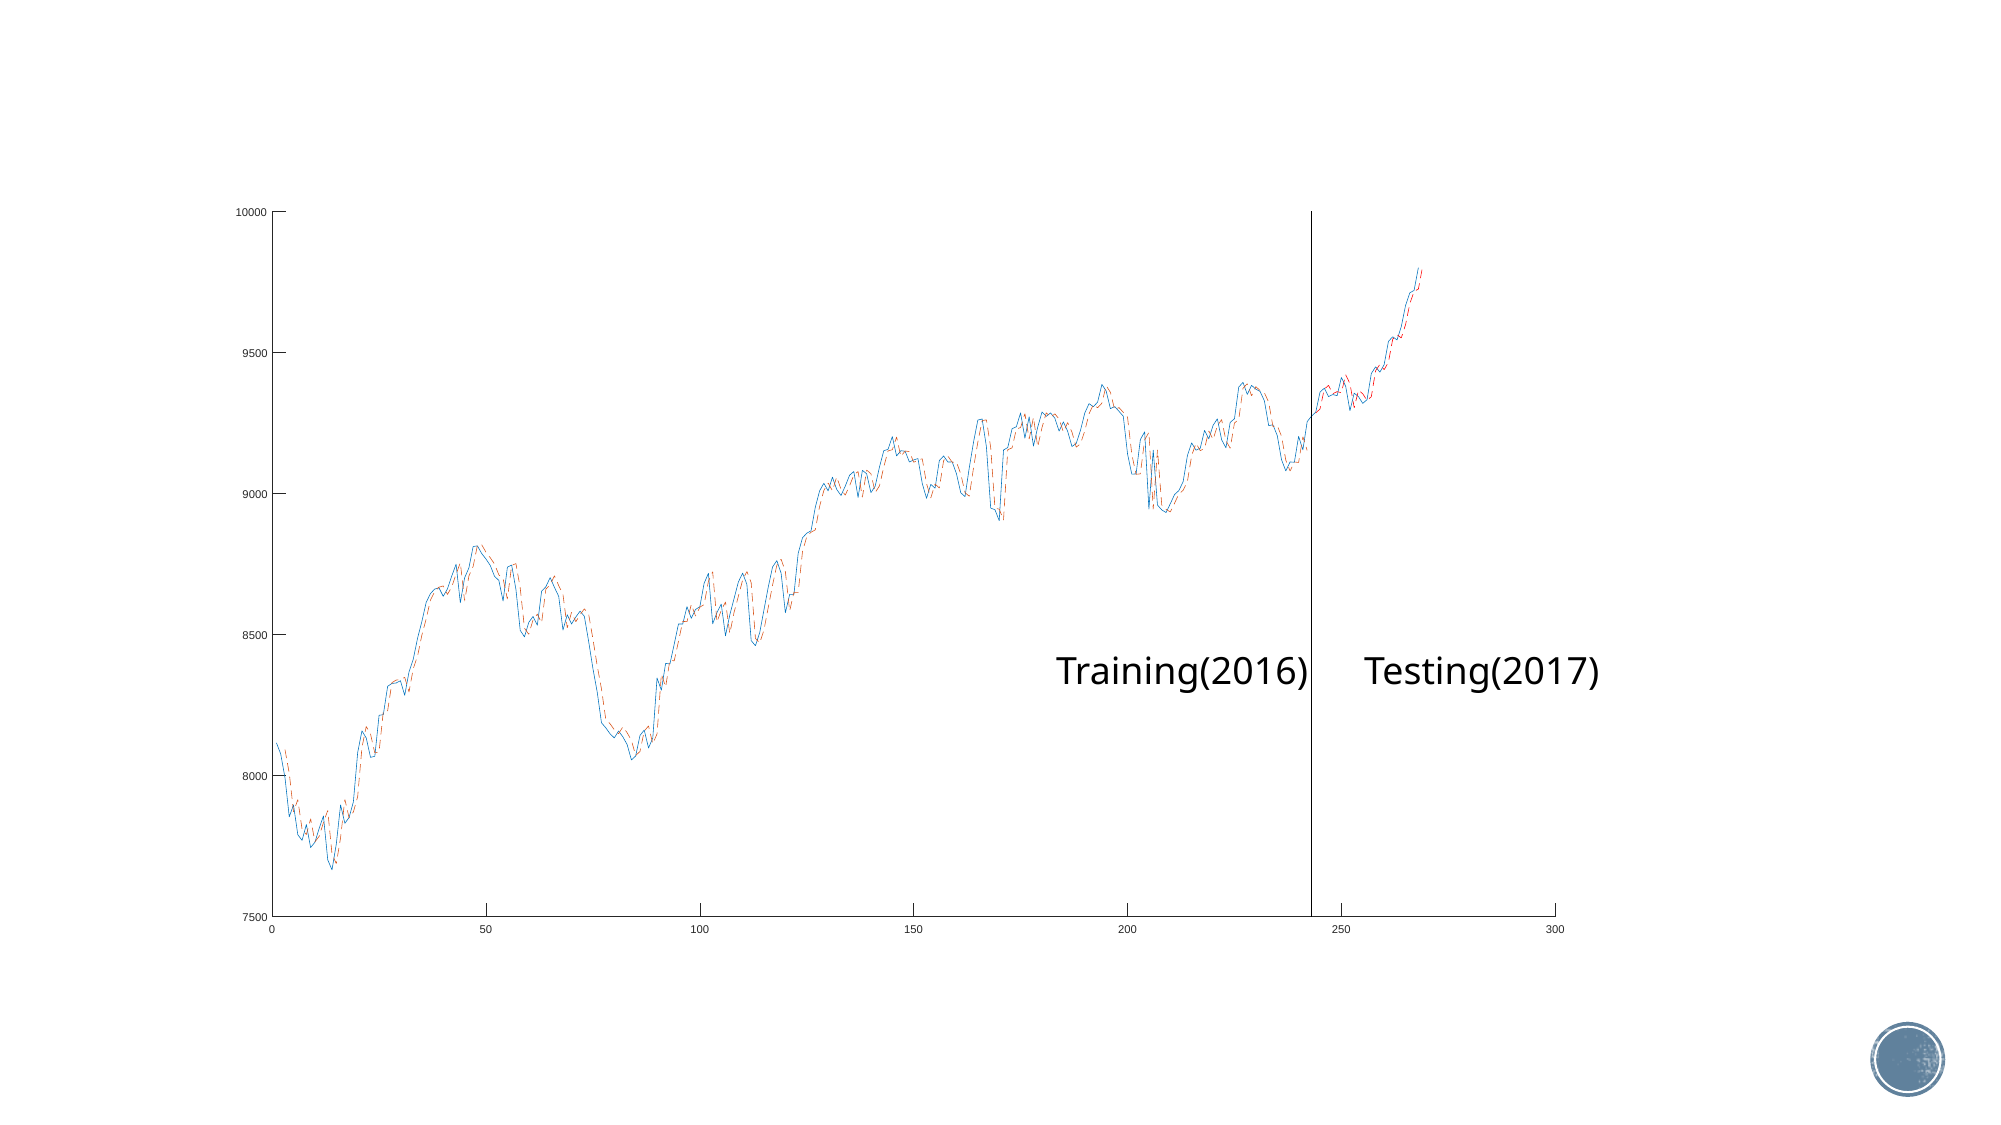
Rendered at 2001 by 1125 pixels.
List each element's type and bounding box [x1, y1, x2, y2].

list [61, 150, 1706, 1007]
